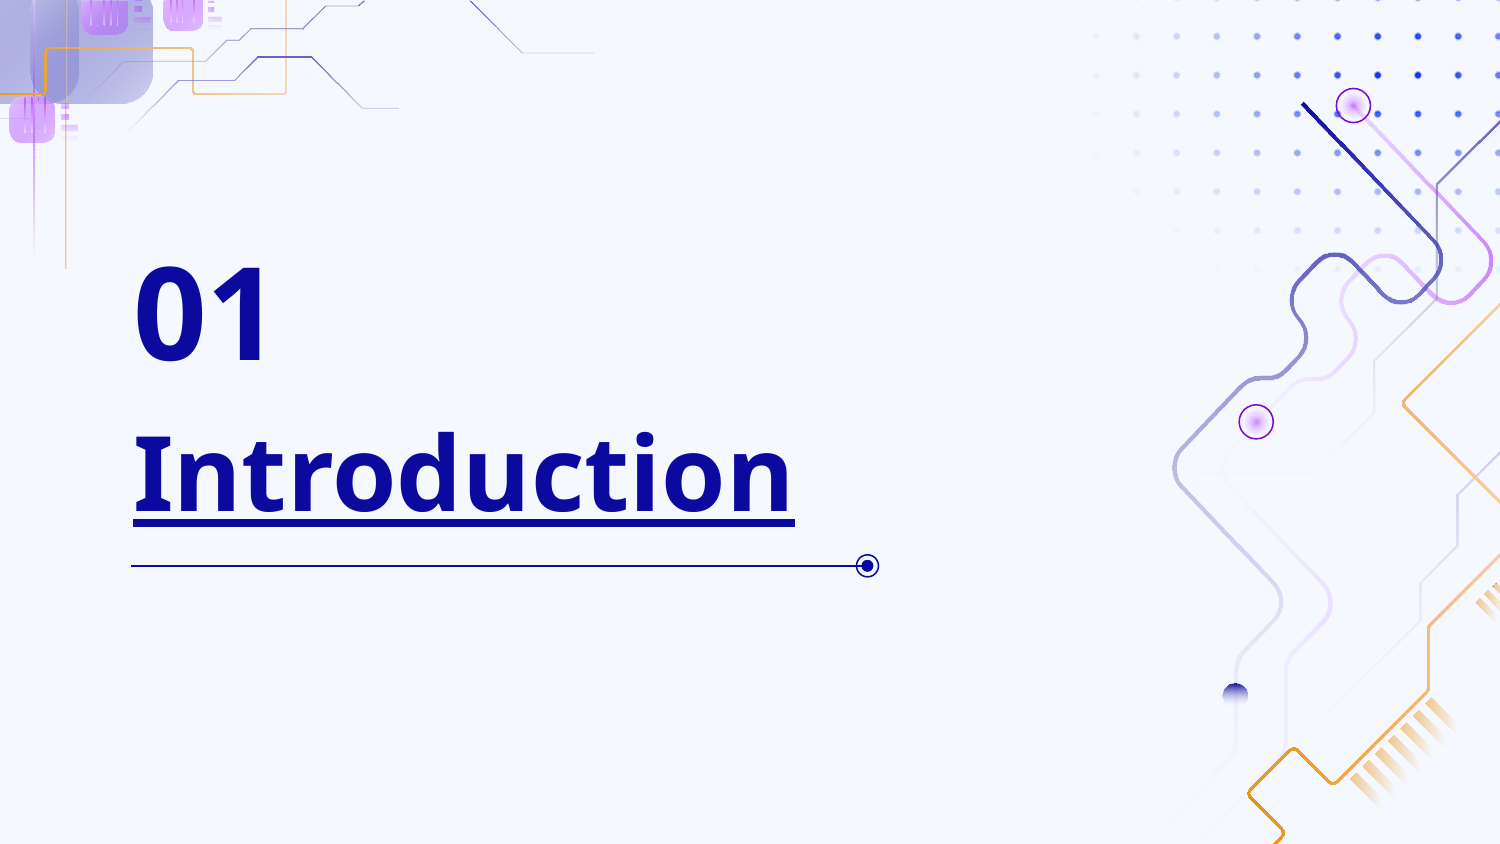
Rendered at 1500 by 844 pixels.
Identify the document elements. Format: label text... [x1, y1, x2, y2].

title Introduction [118, 400, 1037, 539]
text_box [1063, 0, 1500, 844]
title 01 [118, 227, 398, 391]
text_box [130, 554, 879, 578]
